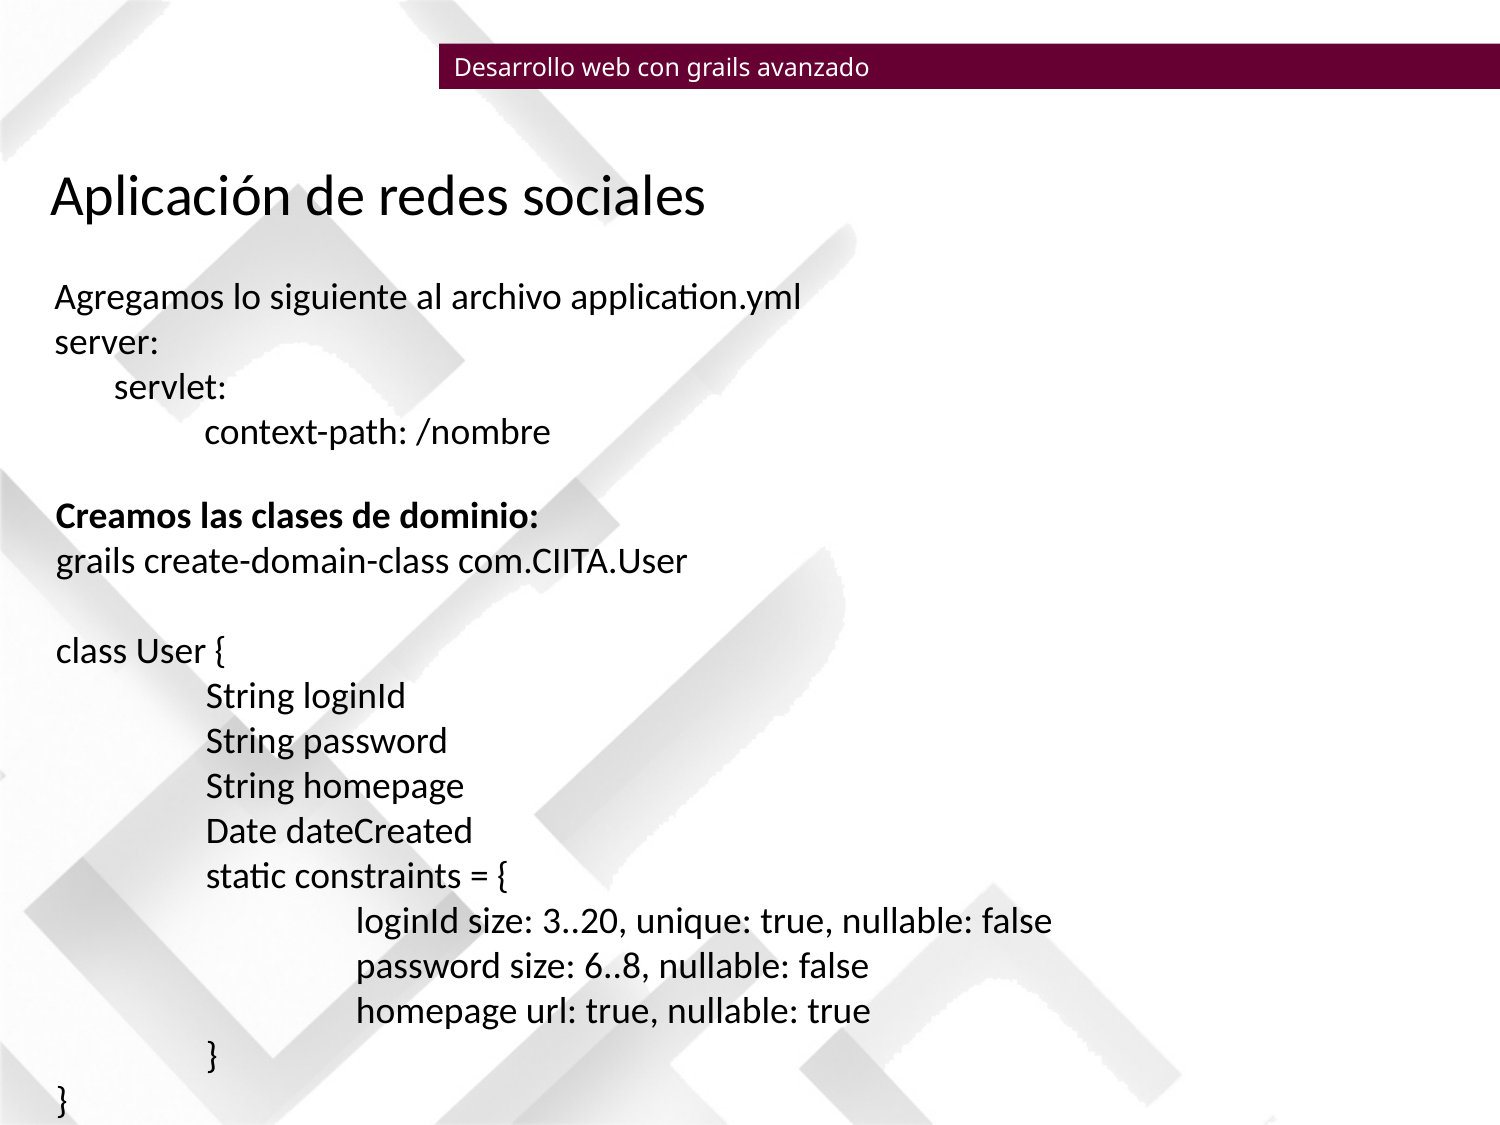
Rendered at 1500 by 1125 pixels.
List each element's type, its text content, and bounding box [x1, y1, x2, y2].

text_box Agregamos lo siguiente al archivo application.yml server: servlet: context-path: /nombre [39, 264, 818, 460]
text_box Aplicación de redes sociales [35, 149, 1376, 235]
picture [0, 0, 1500, 1125]
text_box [439, 43, 1500, 90]
text_box Creamos las clases de dominio: grails create-domain-class com.CIITA.User class User { String loginId String password String homepage Date dateCreated static constraints = { loginId size: 3..20, unique: true, nullable: false password size: 6..8, nullable: false homepage url: true, nullable: true } } [41, 483, 1069, 1125]
